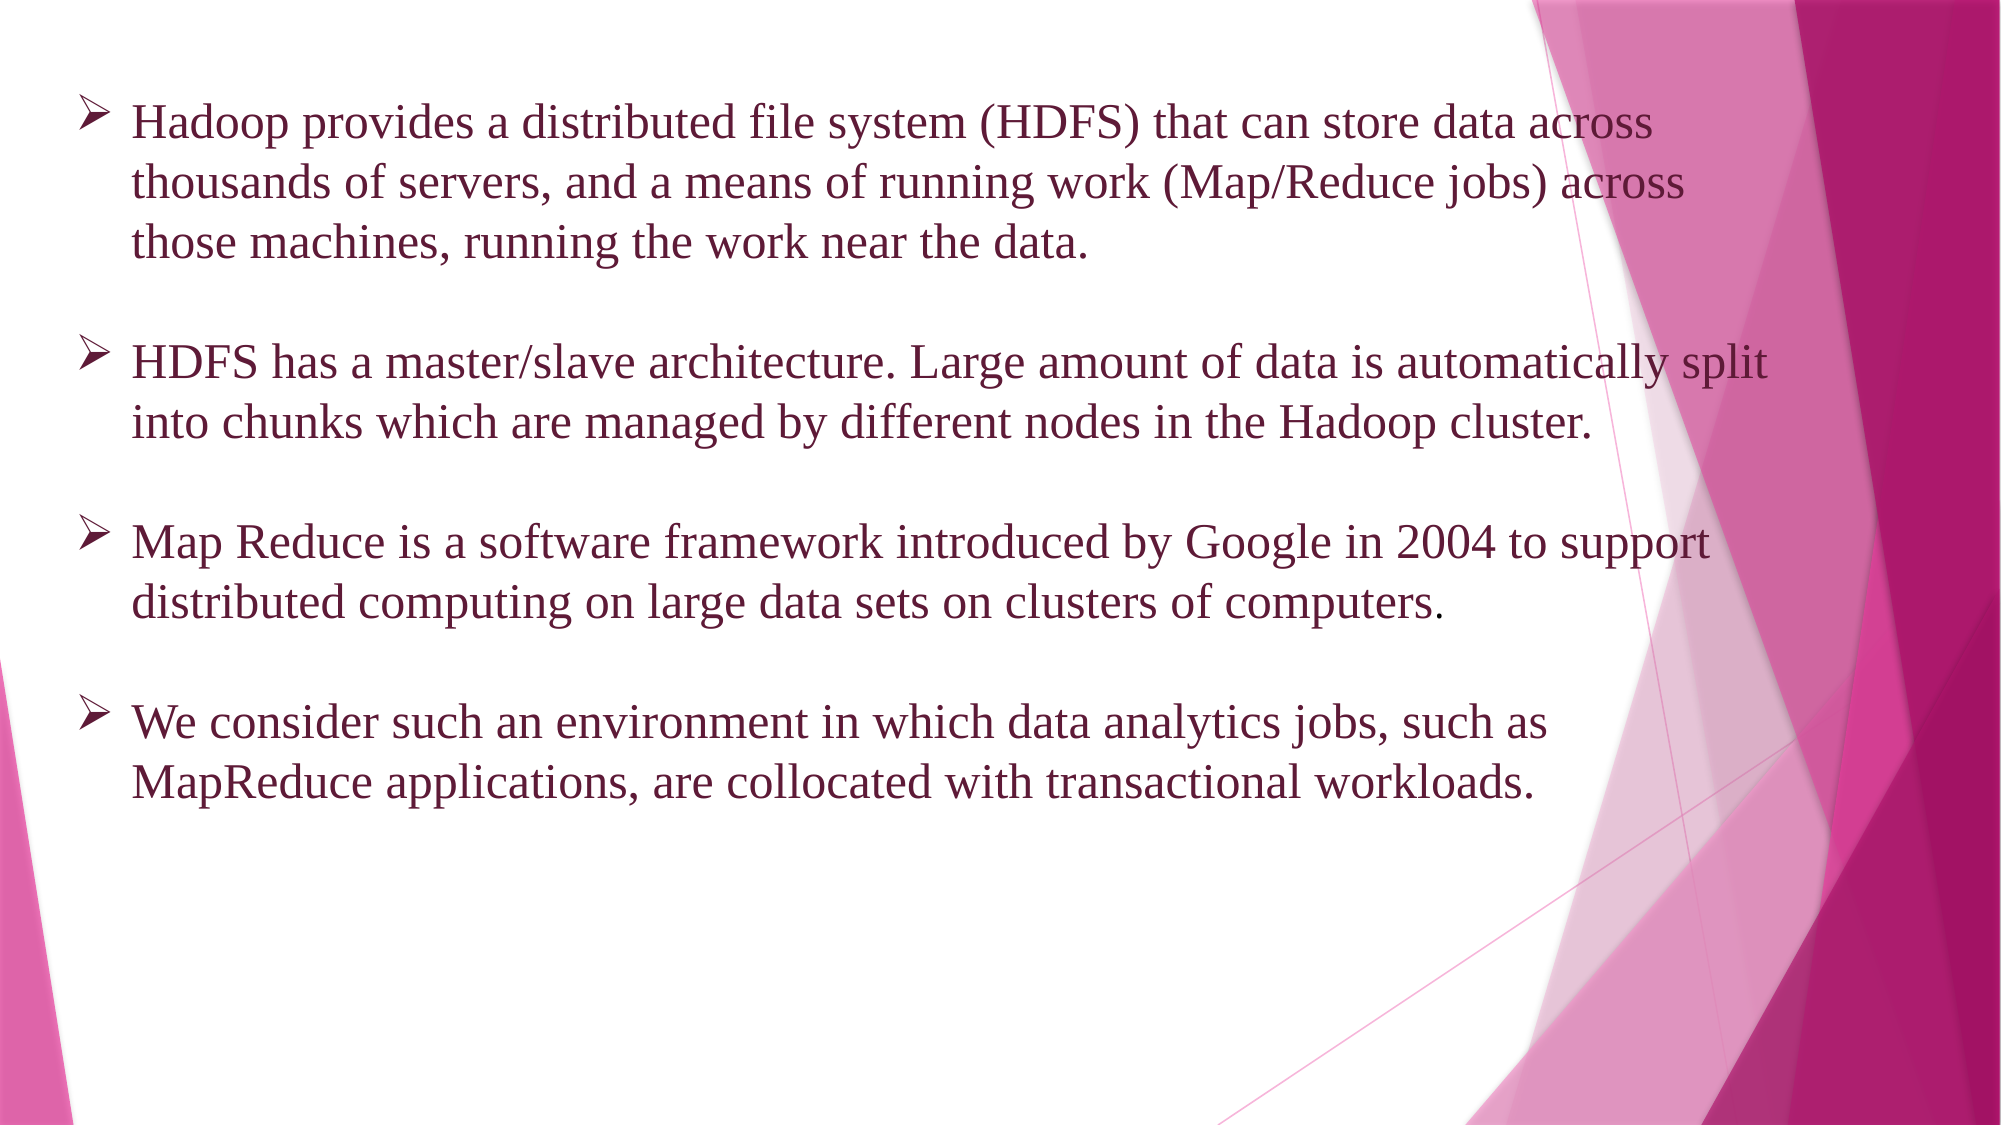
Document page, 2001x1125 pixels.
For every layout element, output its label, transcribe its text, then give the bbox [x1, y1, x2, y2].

text_box Hadoop provides a distributed file system (HDFS) that can store data across thousands of servers, and a means of running work (Map/Reduce jobs) across those machines, running the work near the data. HDFS has a master/slave architecture. Large amount of data is automatically split into chunks which are managed by different nodes in the Hadoop cluster. Map Reduce is a software framework introduced by Google in 2004 to support distributed computing on large data sets on clusters of computers. We consider such an environment in which data analytics jobs, such as MapReduce applications, are collocated with transactional workloads. [60, 81, 1805, 861]
